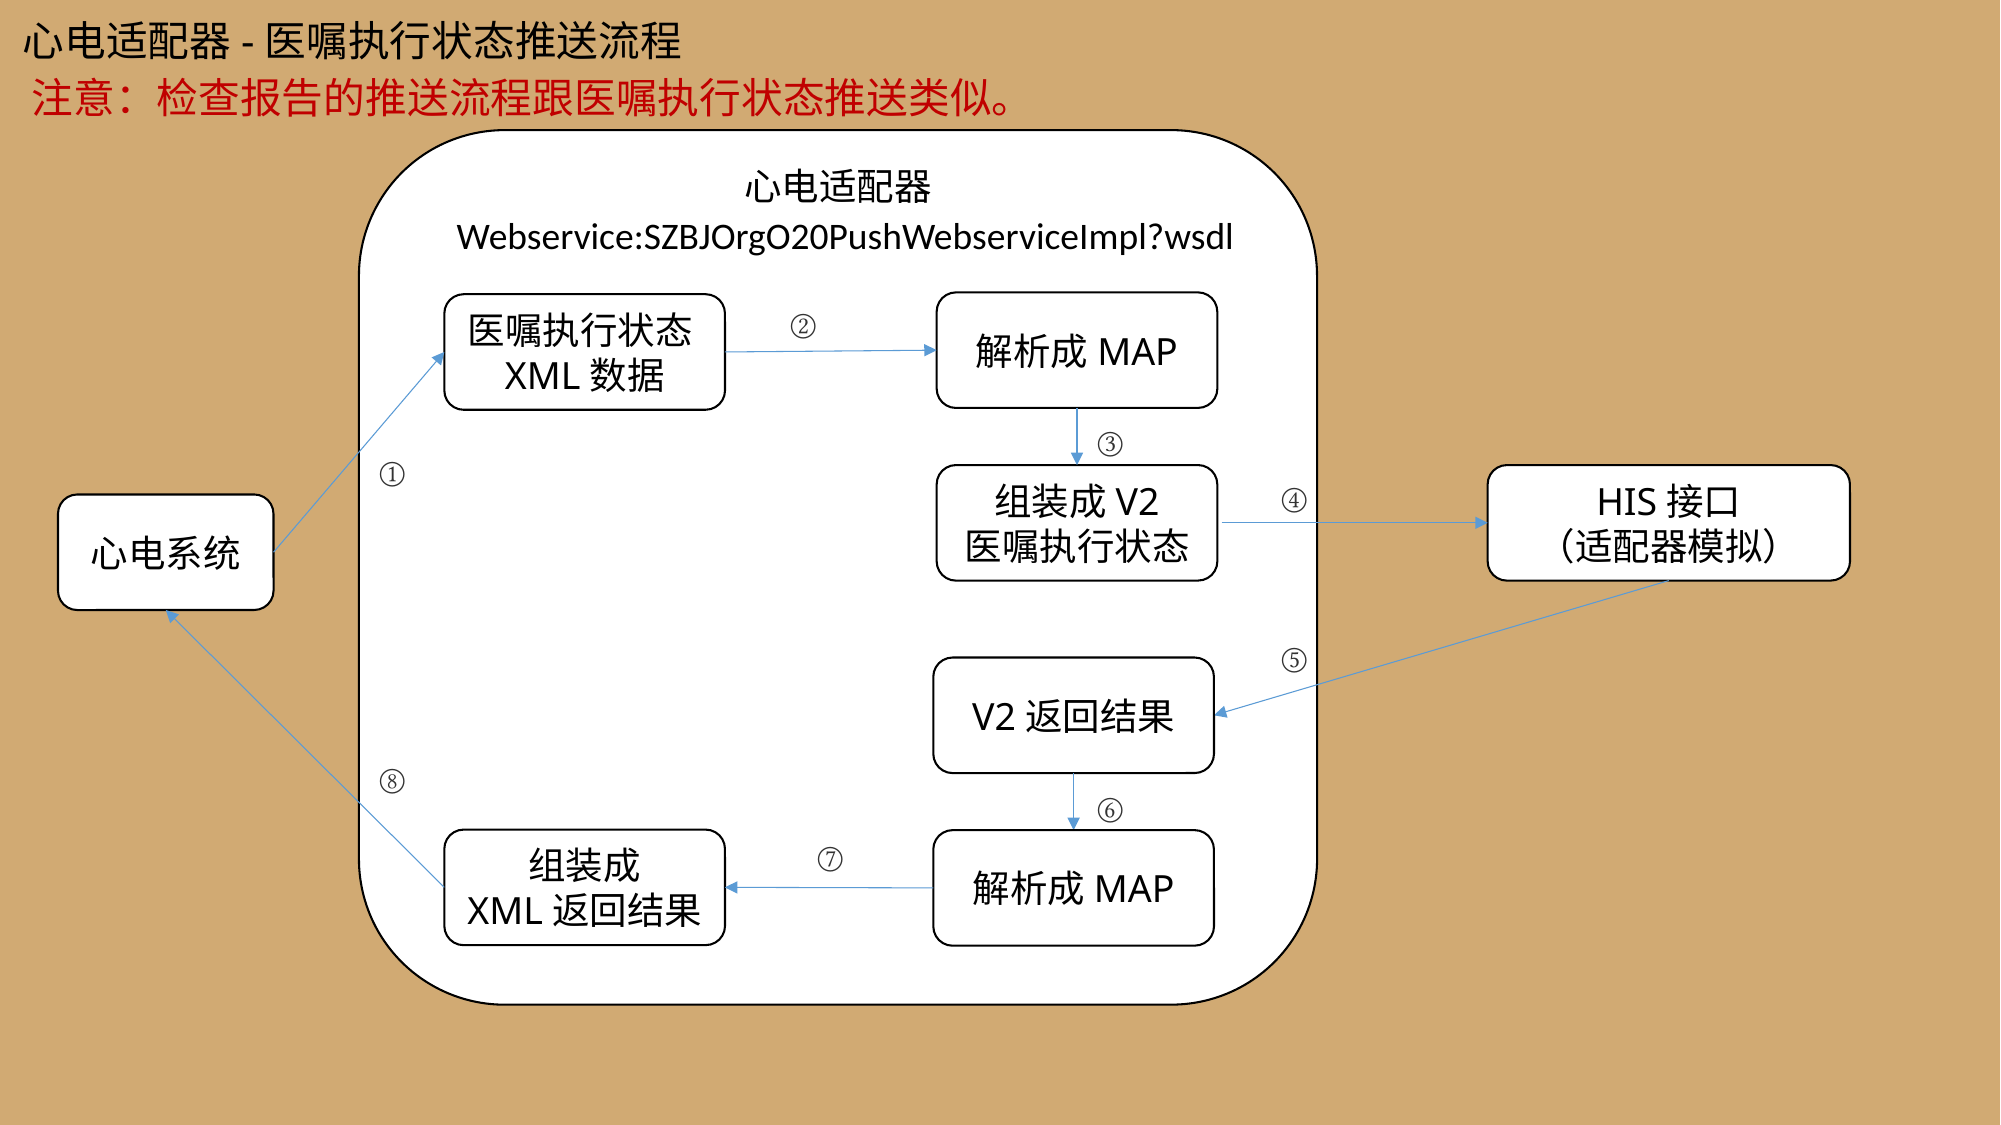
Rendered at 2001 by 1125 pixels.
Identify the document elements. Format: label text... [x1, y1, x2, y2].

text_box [165, 609, 445, 888]
text_box 心电适配器 [360, 716, 1319, 1006]
text_box Webservice:SZBJOrgO20PushWebserviceImpl?wsdl [441, 204, 1250, 265]
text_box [1213, 580, 1669, 716]
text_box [273, 351, 445, 553]
text_box 组装成V2 医嘱执行状态 [935, 464, 1219, 582]
text_box V2返回结果 [932, 656, 1216, 775]
text_box ③ [1081, 411, 1141, 472]
text_box 心电系统 [56, 493, 275, 612]
text_box ⑥ [1081, 777, 1141, 838]
text_box 注意：检查报告的推送流程跟医嘱执行状态推送类似。 [16, 64, 1049, 130]
text_box ⑦ [802, 826, 861, 887]
text_box 心电适配器-医嘱执行状态推送流程 [7, 7, 697, 72]
text_box ④ [1265, 467, 1325, 522]
text_box 组装成 XML返回结果 [443, 828, 727, 947]
text_box ④ [1265, 523, 1325, 528]
text_box HIS接口 （适配器模拟） [1486, 464, 1852, 582]
text_box 心电适配器 [357, 129, 1319, 887]
text_box ② [774, 293, 834, 350]
text_box 解析成MAP [932, 829, 1216, 947]
text_box 解析成MAP [935, 291, 1219, 409]
text_box 医嘱执行状态XML数据 [443, 293, 727, 411]
